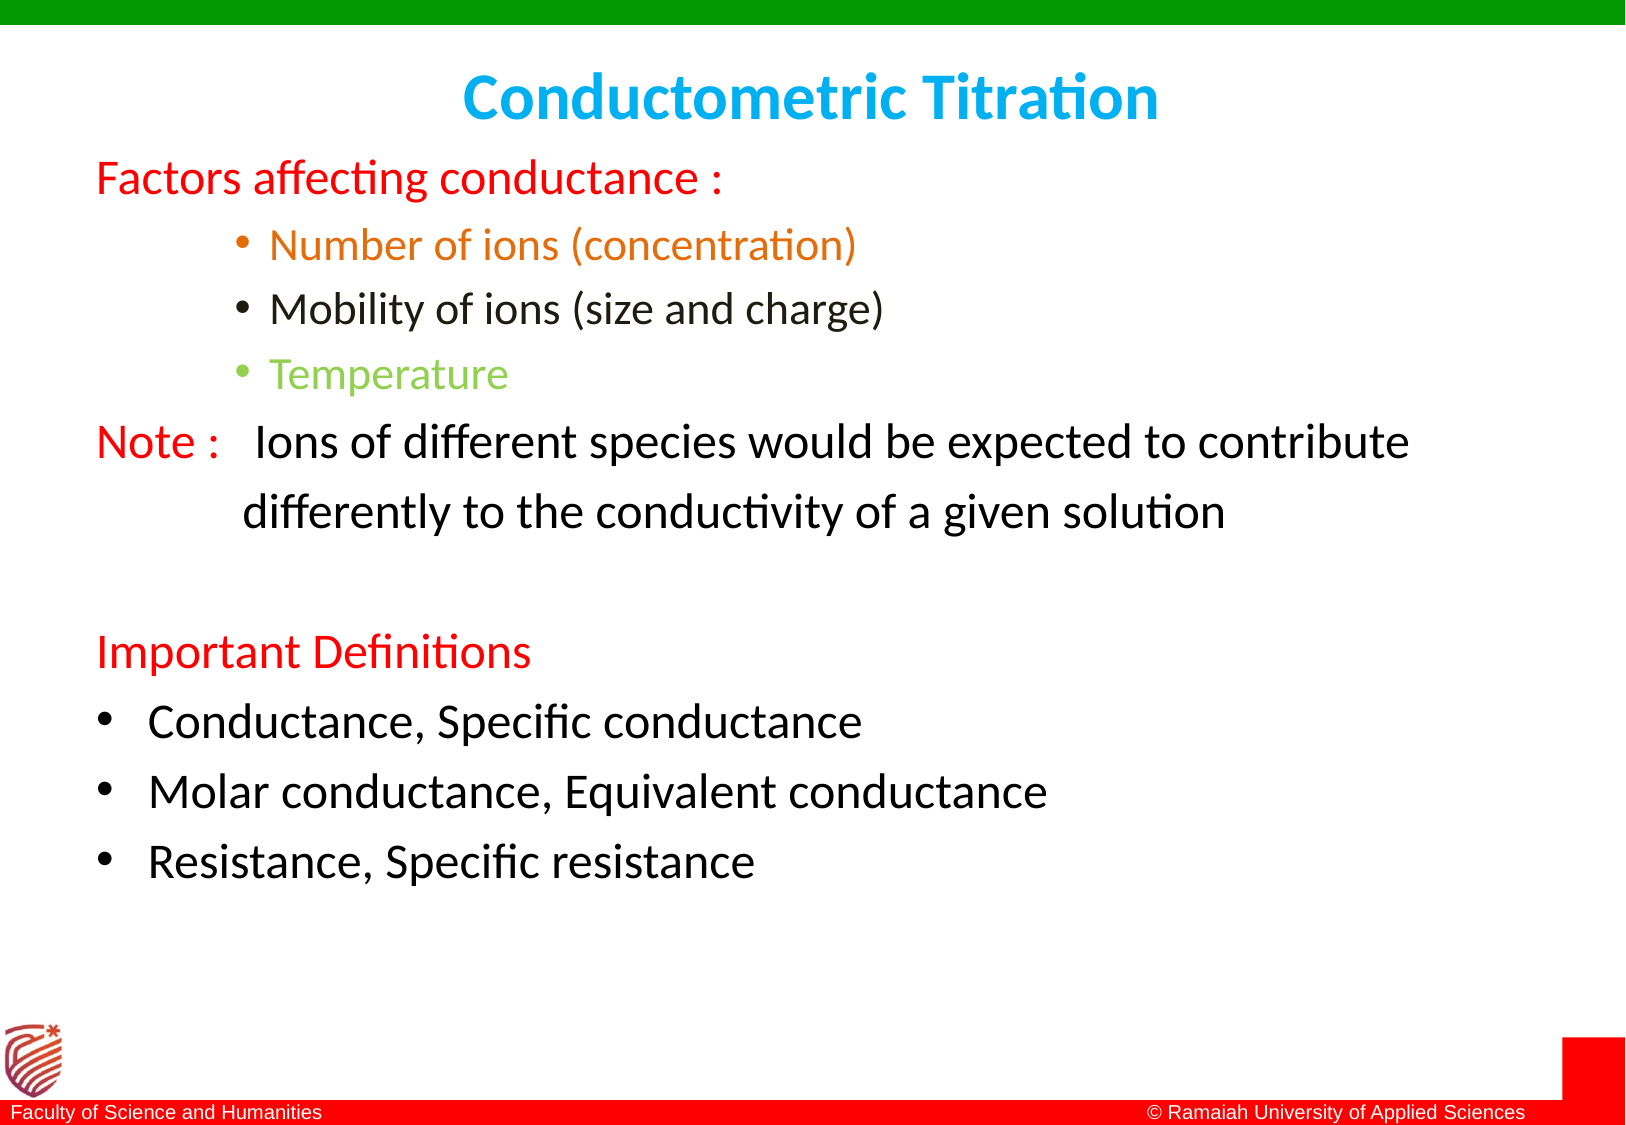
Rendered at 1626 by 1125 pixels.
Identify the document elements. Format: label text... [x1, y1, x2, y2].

title Conductometric Titration [81, 45, 1544, 137]
list Factors affecting conductance : Number of ions (concentration) Mobility of ions (size and charge) Temperature Note : Ions of different species would be expected to contribute differently to the conductivity of a given solution Important Definitions Conductance, Specific conductance Molar conductance, Equivalent conductance Resistance, Specific resistance [81, 137, 1544, 1013]
picture [0, 1013, 69, 1100]
